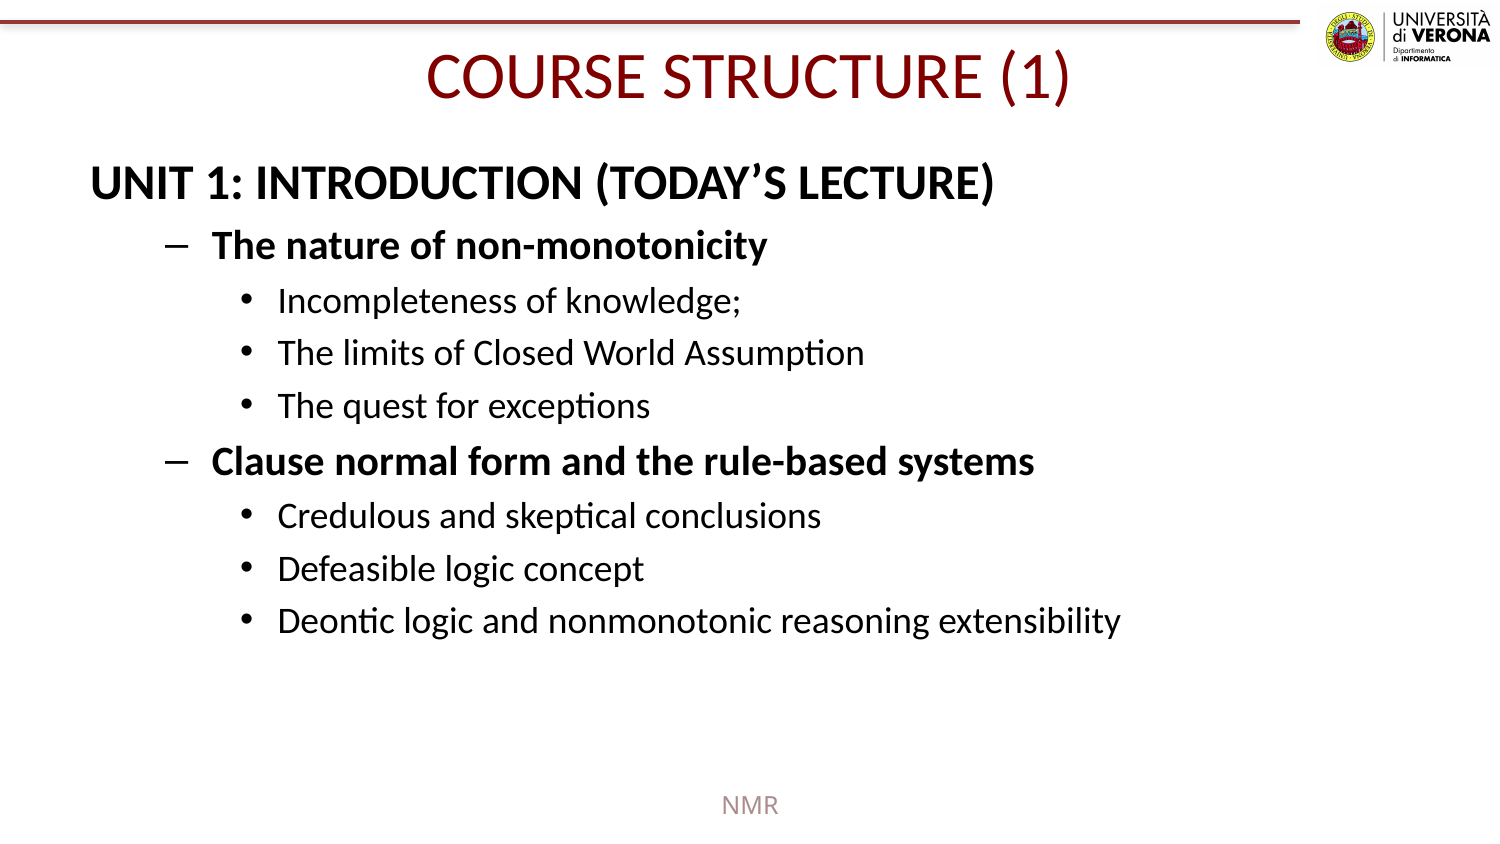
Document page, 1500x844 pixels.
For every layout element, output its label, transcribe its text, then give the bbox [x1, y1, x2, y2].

footer NMR [512, 782, 988, 828]
title COURSE STRUCTURE (1) [75, 1, 1425, 142]
picture [1425, 3, 1500, 68]
list UNIT 1: INTRODUCTION (TODAY’S LECTURE) The nature of non-monotonicity Incompleteness of knowledge; The limits of Closed World Assumption The quest for exceptions Clause normal form and the rule-based systems Credulous and skeptical conclusions Defeasible logic concept Deontic logic and nonmonotonic reasoning extensibility [75, 142, 1425, 754]
